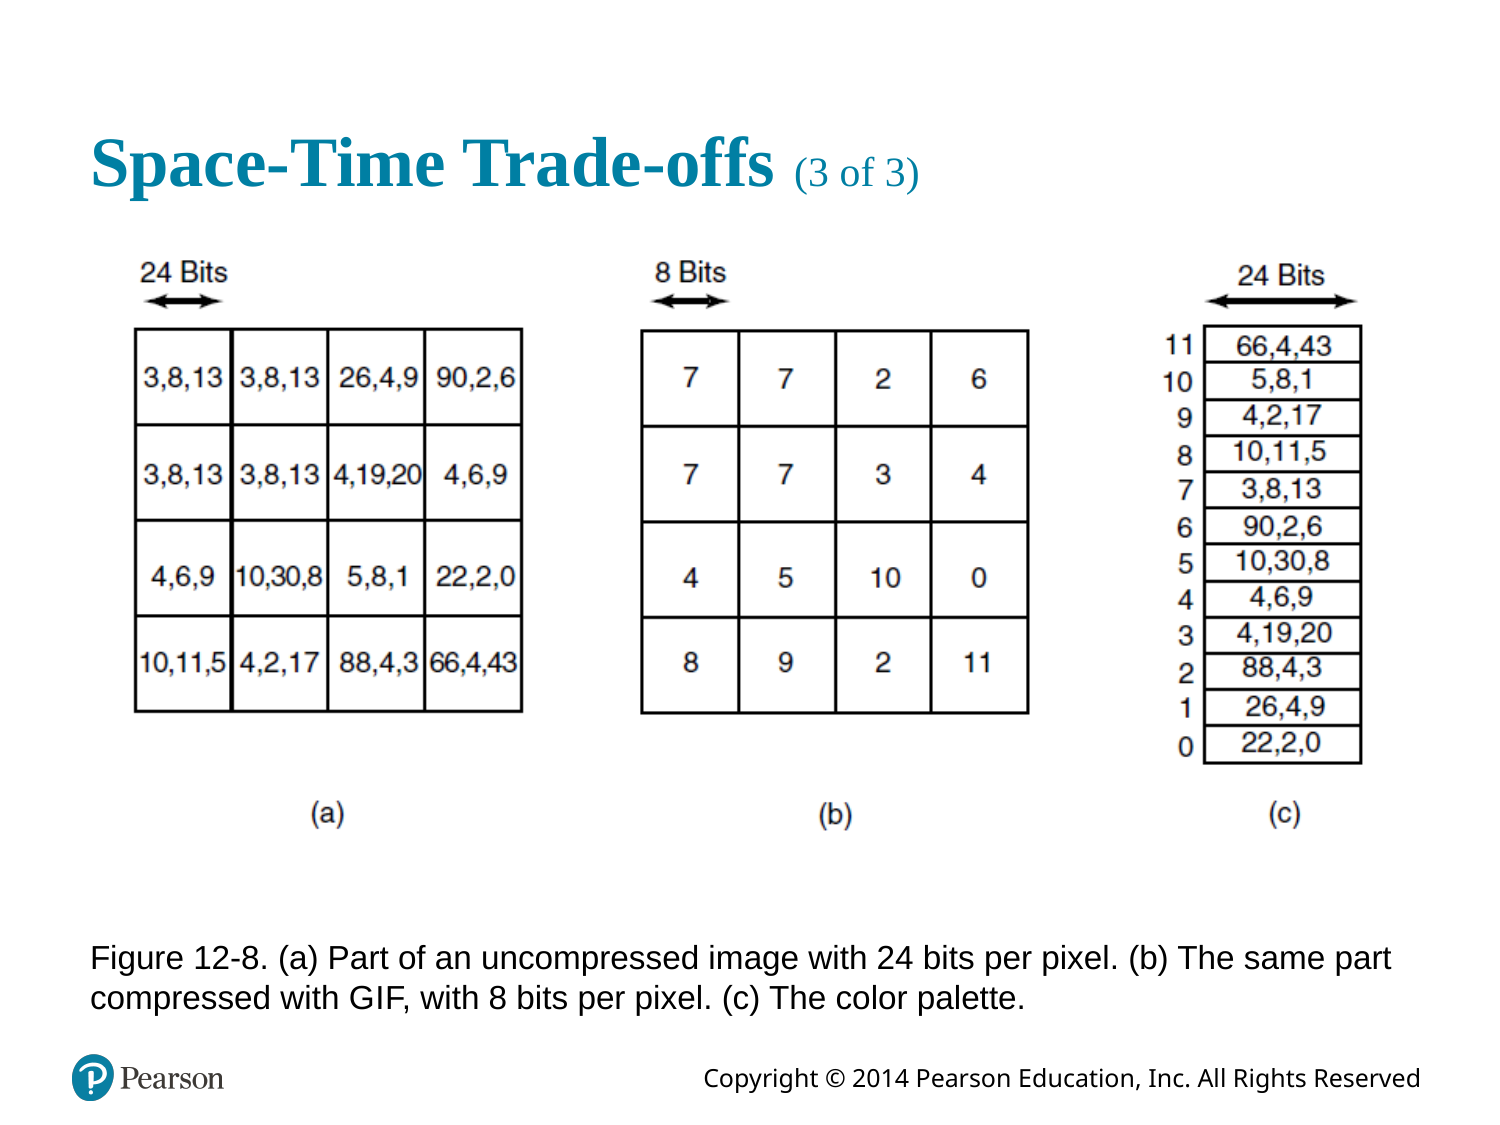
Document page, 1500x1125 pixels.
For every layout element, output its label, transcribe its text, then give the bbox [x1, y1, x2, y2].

picture [80, 1063, 106, 1088]
list Figure 12-8. (a) Part of an uncompressed image with 24 bits per pixel. (b) The same part compressed with G I F, with 8 bits per pixel. (c) The color palette. [75, 880, 1425, 1031]
picture [72, 1087, 83, 1101]
picture [72, 1054, 88, 1070]
picture [98, 1054, 224, 1101]
picture [102, 234, 1398, 862]
title Space-Time Trade-offs (3 of 3) [75, 40, 1425, 216]
